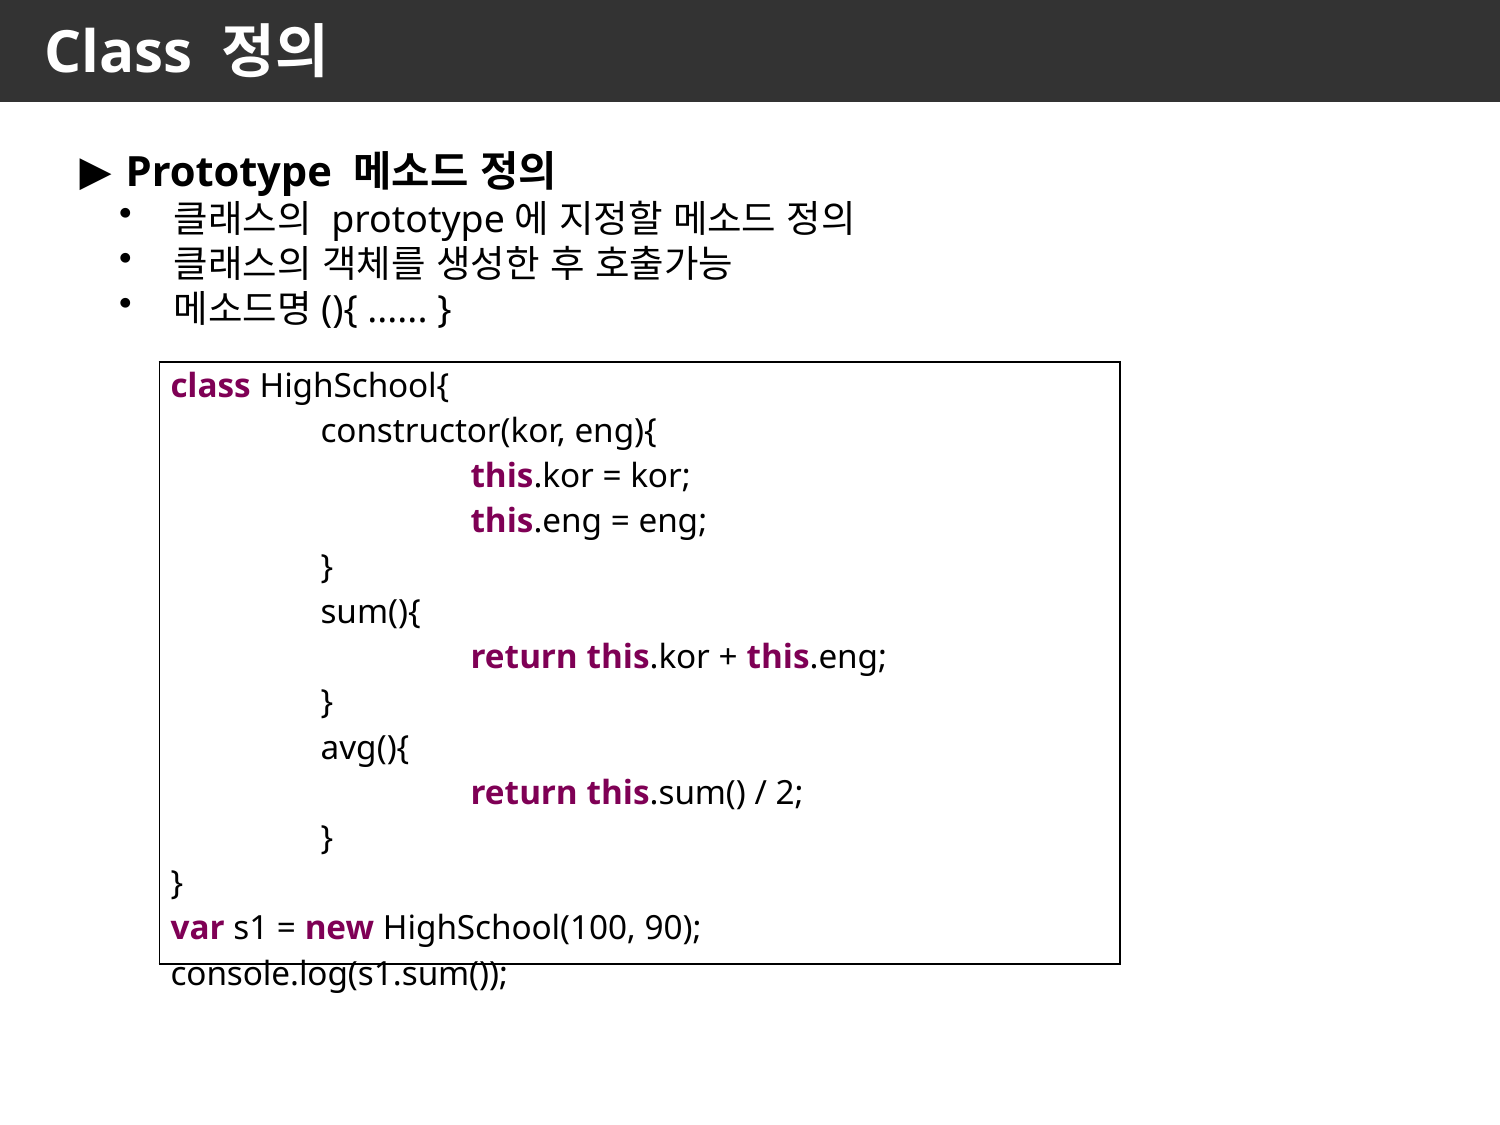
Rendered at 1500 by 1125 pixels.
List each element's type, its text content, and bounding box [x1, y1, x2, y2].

table_header class HighSchool{ constructor(kor, eng){ this.kor = kor; this.eng = eng; } sum(){ return this.kor + this.eng; } avg(){ return this.sum() / 2; } } var s1 = new HighSchool(100, 90); console.log(s1.sum()); [160, 363, 1119, 963]
text_box Prototype 메소드 정의 클래스의 prototype에 지정할 메소드 정의 클래스의 객체를 생성한 후 호출가능 메소드명(){ ...... } [64, 137, 1436, 337]
picture [0, 0, 1500, 103]
